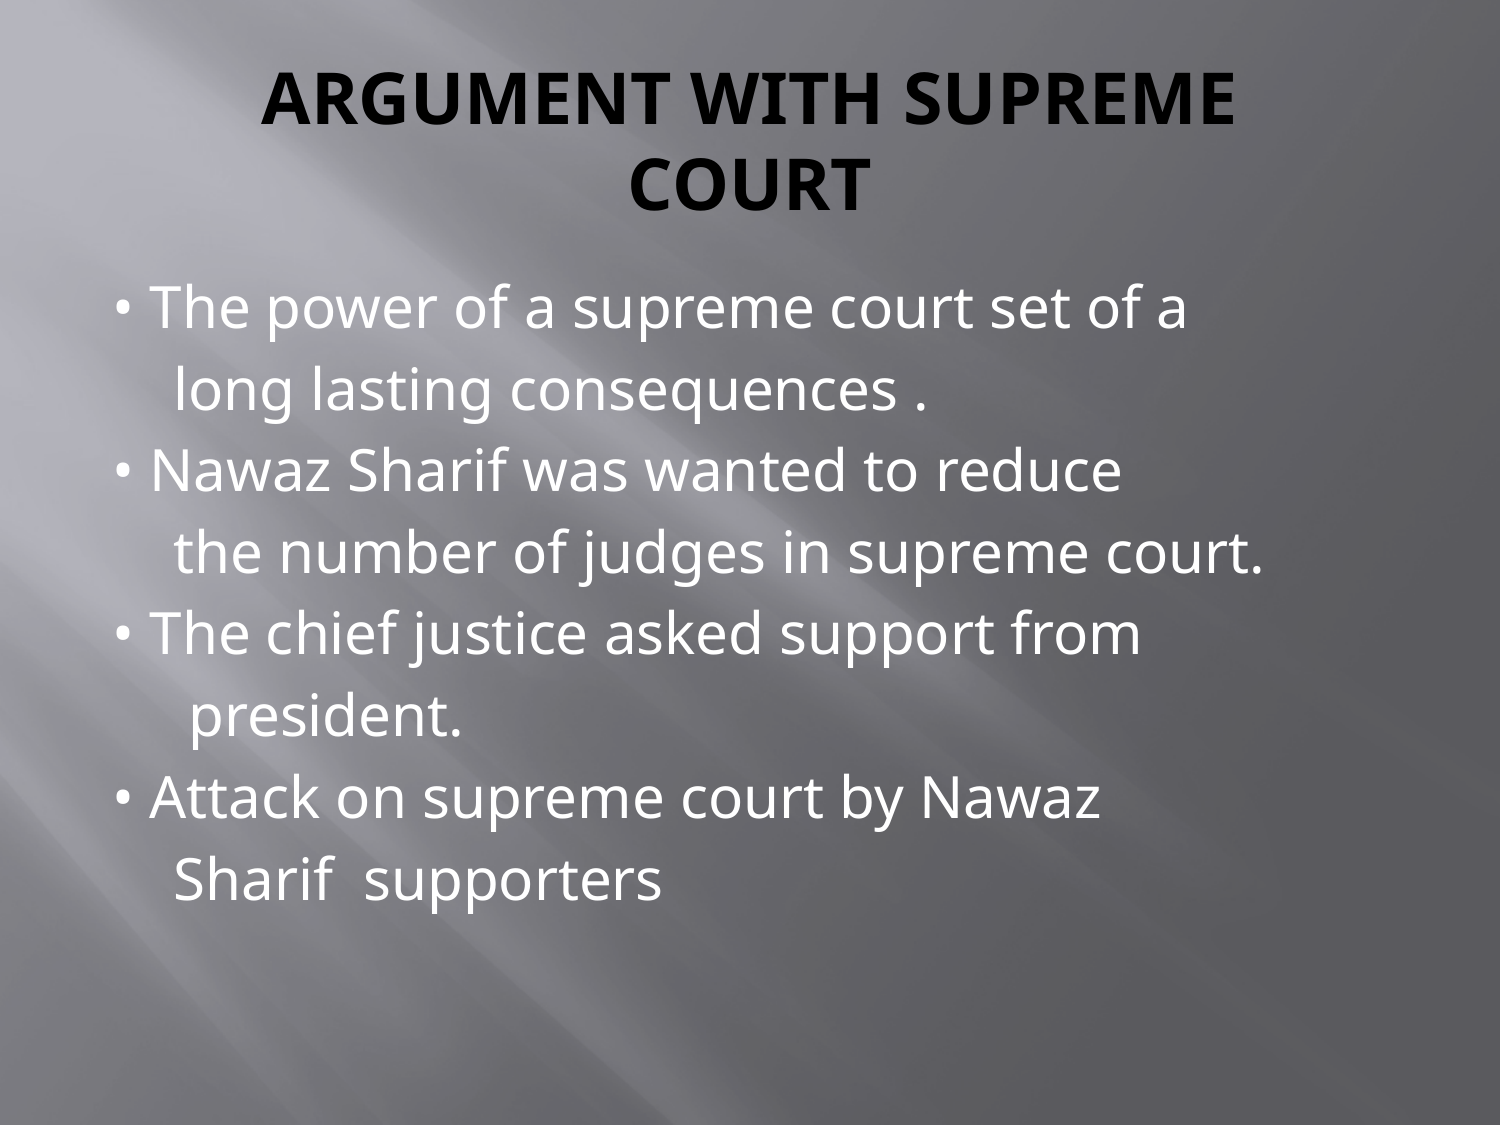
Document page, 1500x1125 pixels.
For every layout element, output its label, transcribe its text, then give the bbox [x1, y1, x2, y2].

title ARGUMENT WITH SUPREME COURT [75, 45, 1425, 233]
list • The power of a supreme court set of a long lasting consequences . • Nawaz Sharif was wanted to reduce the number of judges in supreme court. • The chief justice asked support from president. • Attack on supreme court by Nawaz Sharif supporters [75, 262, 1425, 1035]
